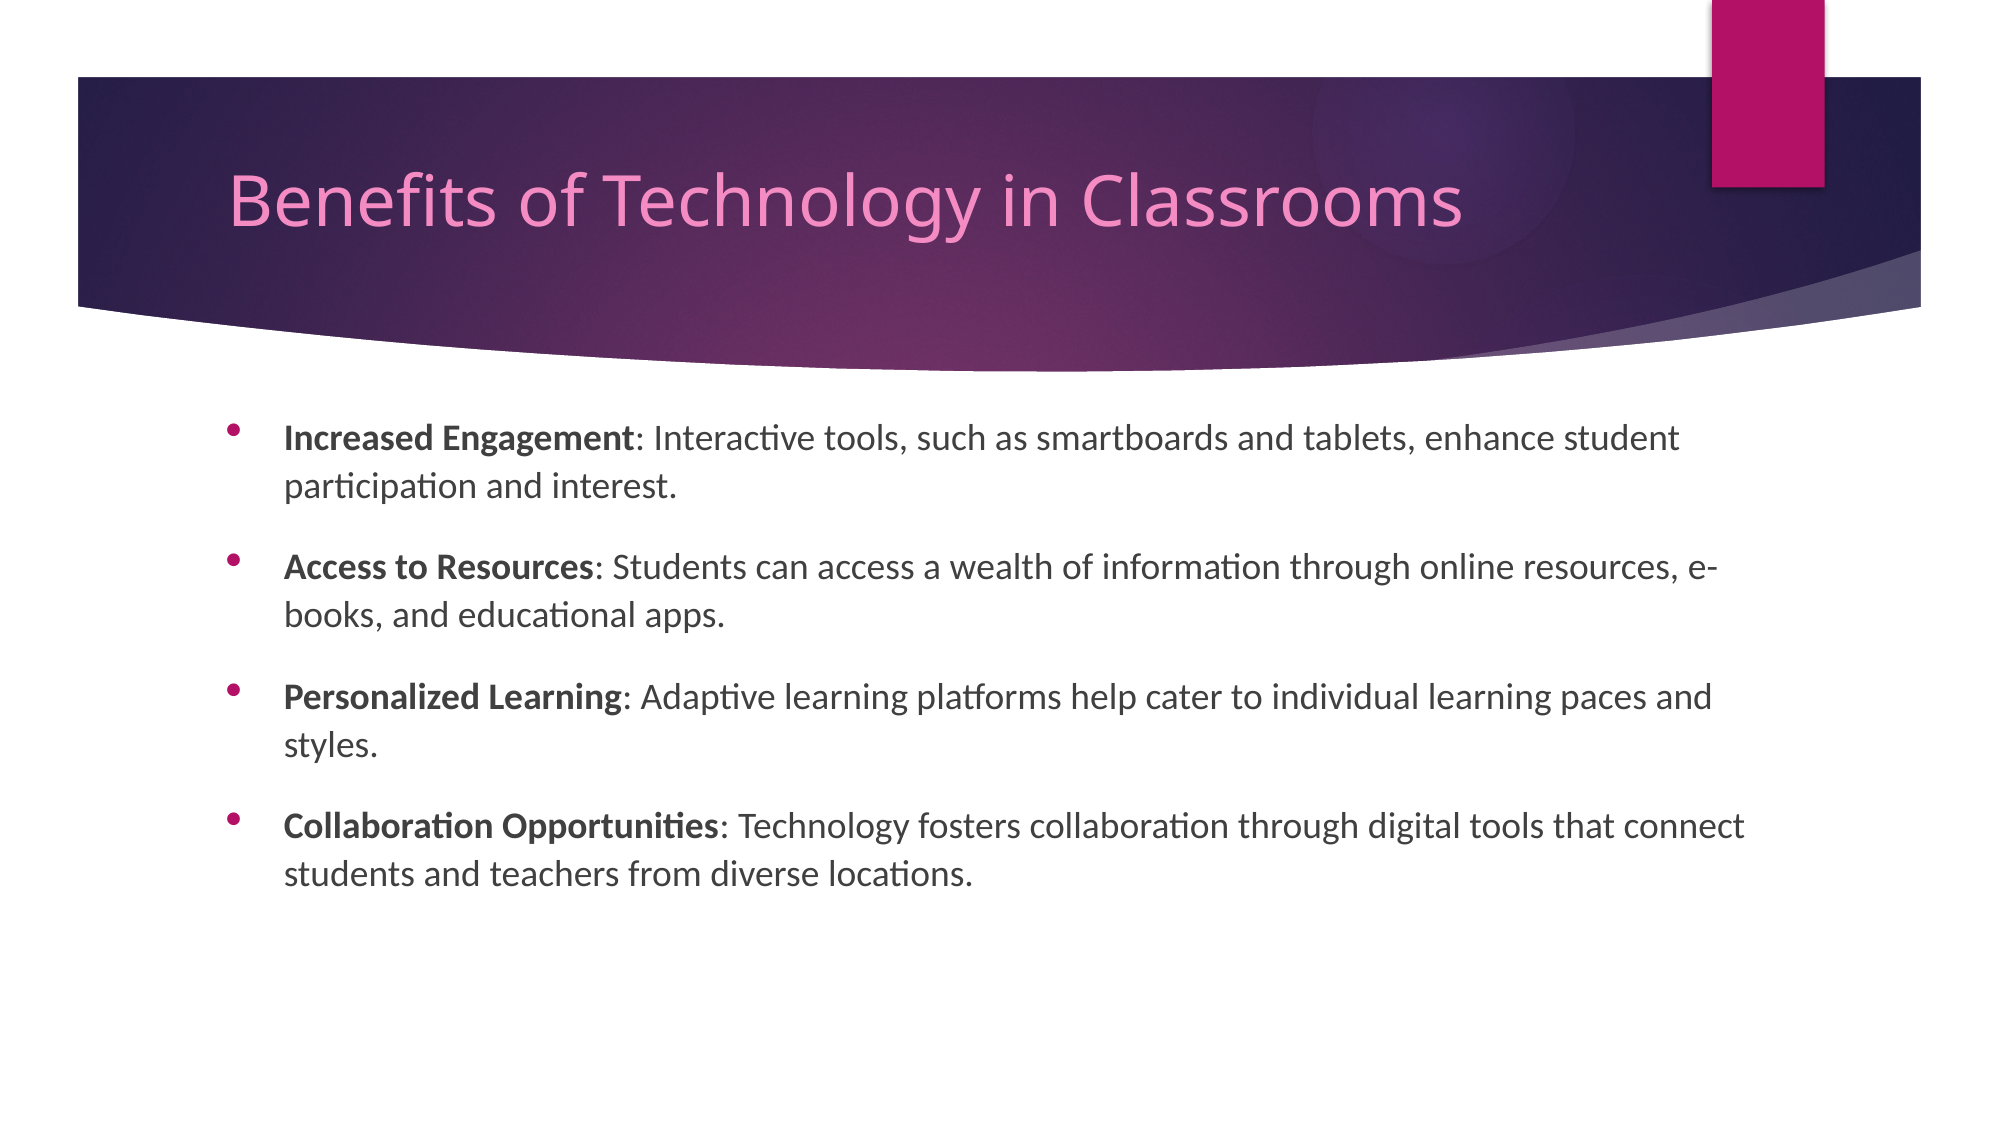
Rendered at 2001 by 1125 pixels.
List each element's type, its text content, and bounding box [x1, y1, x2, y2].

title Benefits of Technology in Classrooms [212, 182, 1650, 299]
list Increased Engagement: Interactive tools, such as smartboards and tablets, enhance student participation and interest. Access to Resources: Students can access a wealth of information through online resources, e-books, and educational apps. Personalized Learning: Adaptive learning platforms help cater to individual learning paces and styles. Collaboration Opportunities: Technology fosters collaboration through digital tools that connect students and teachers from diverse locations. [212, 401, 1788, 990]
